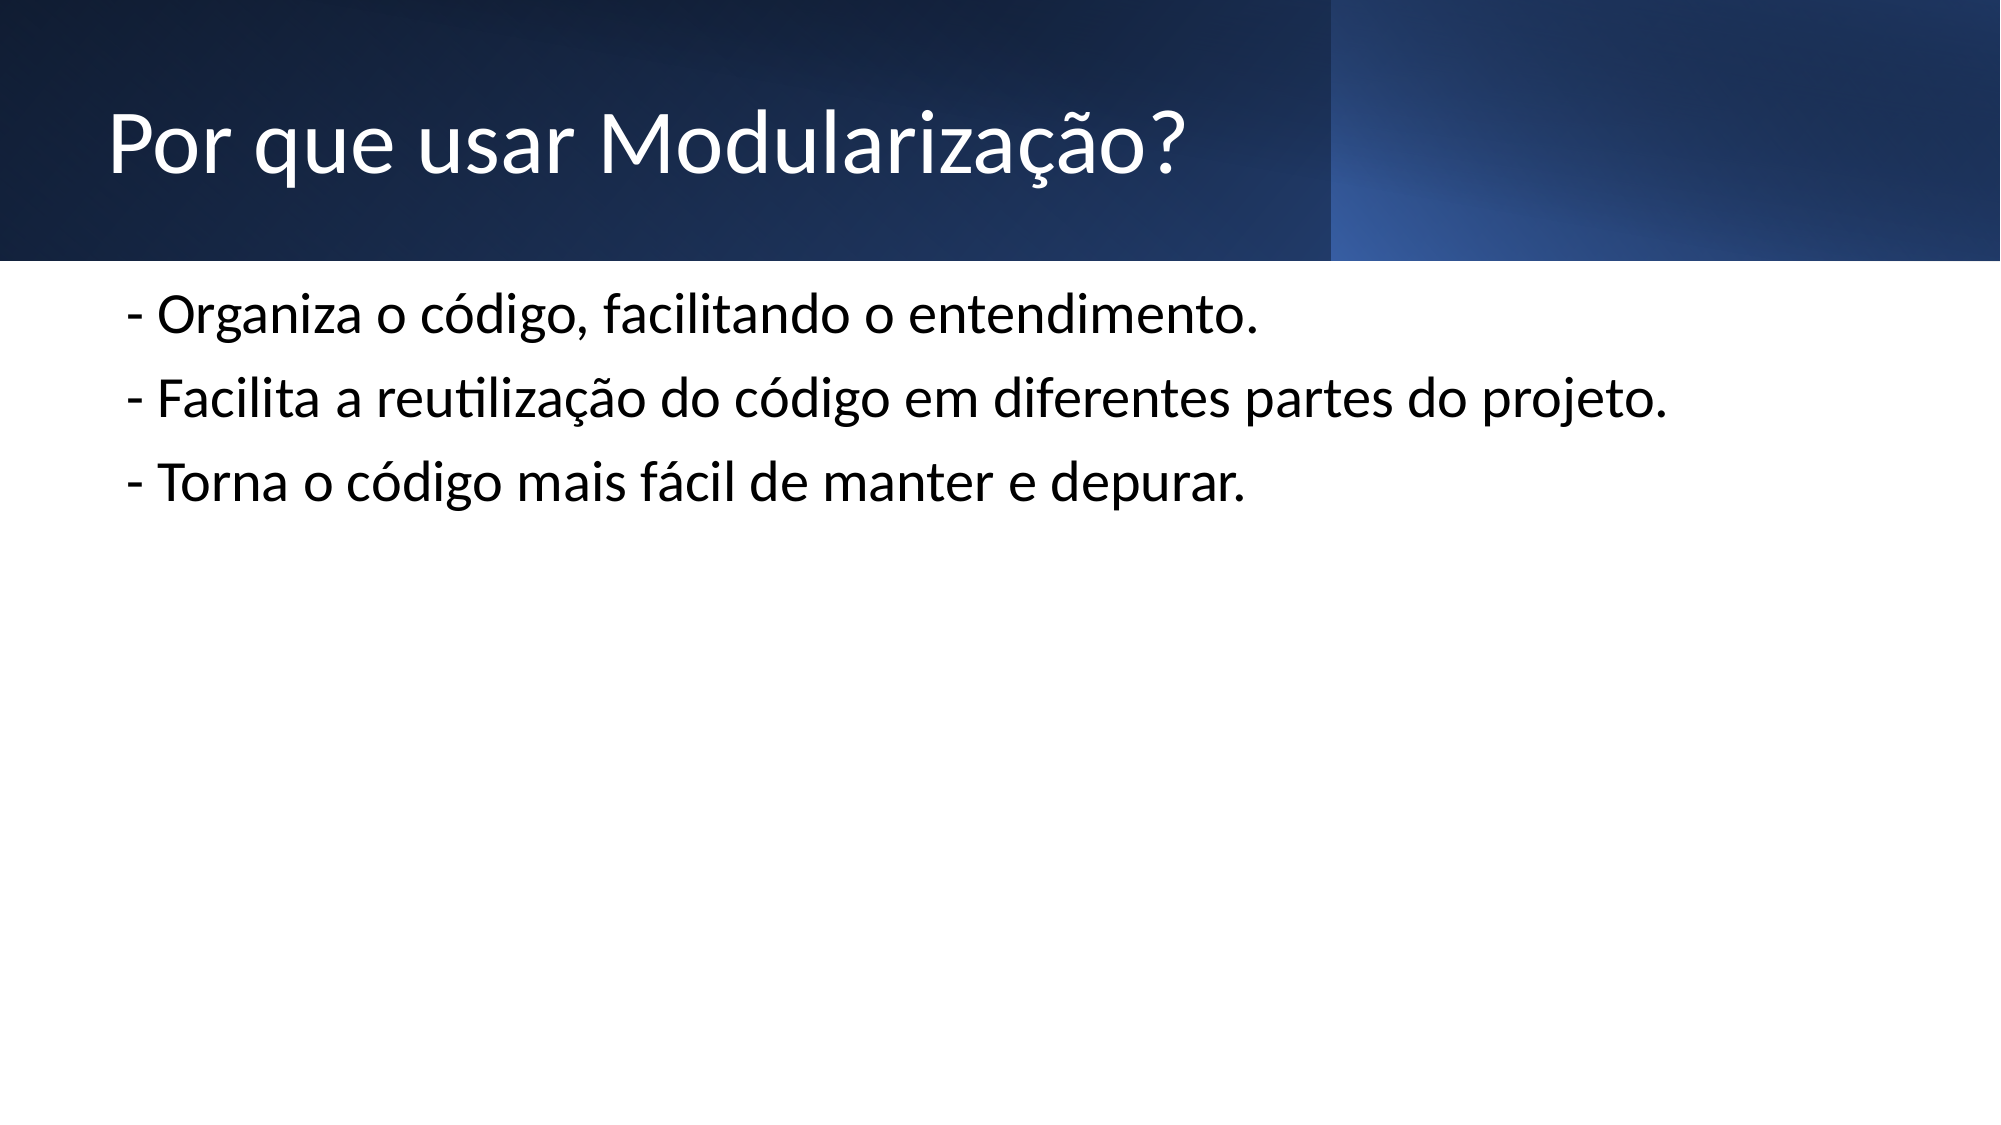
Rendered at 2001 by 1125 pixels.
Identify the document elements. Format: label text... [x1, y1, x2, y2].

title Por que usar Modularização? [92, 35, 1925, 254]
list - Organiza o código, facilitando o entendimento. - Facilita a reutilização do código em diferentes partes do projeto. - Torna o código mais fácil de manter e depurar. [92, 275, 1925, 1014]
